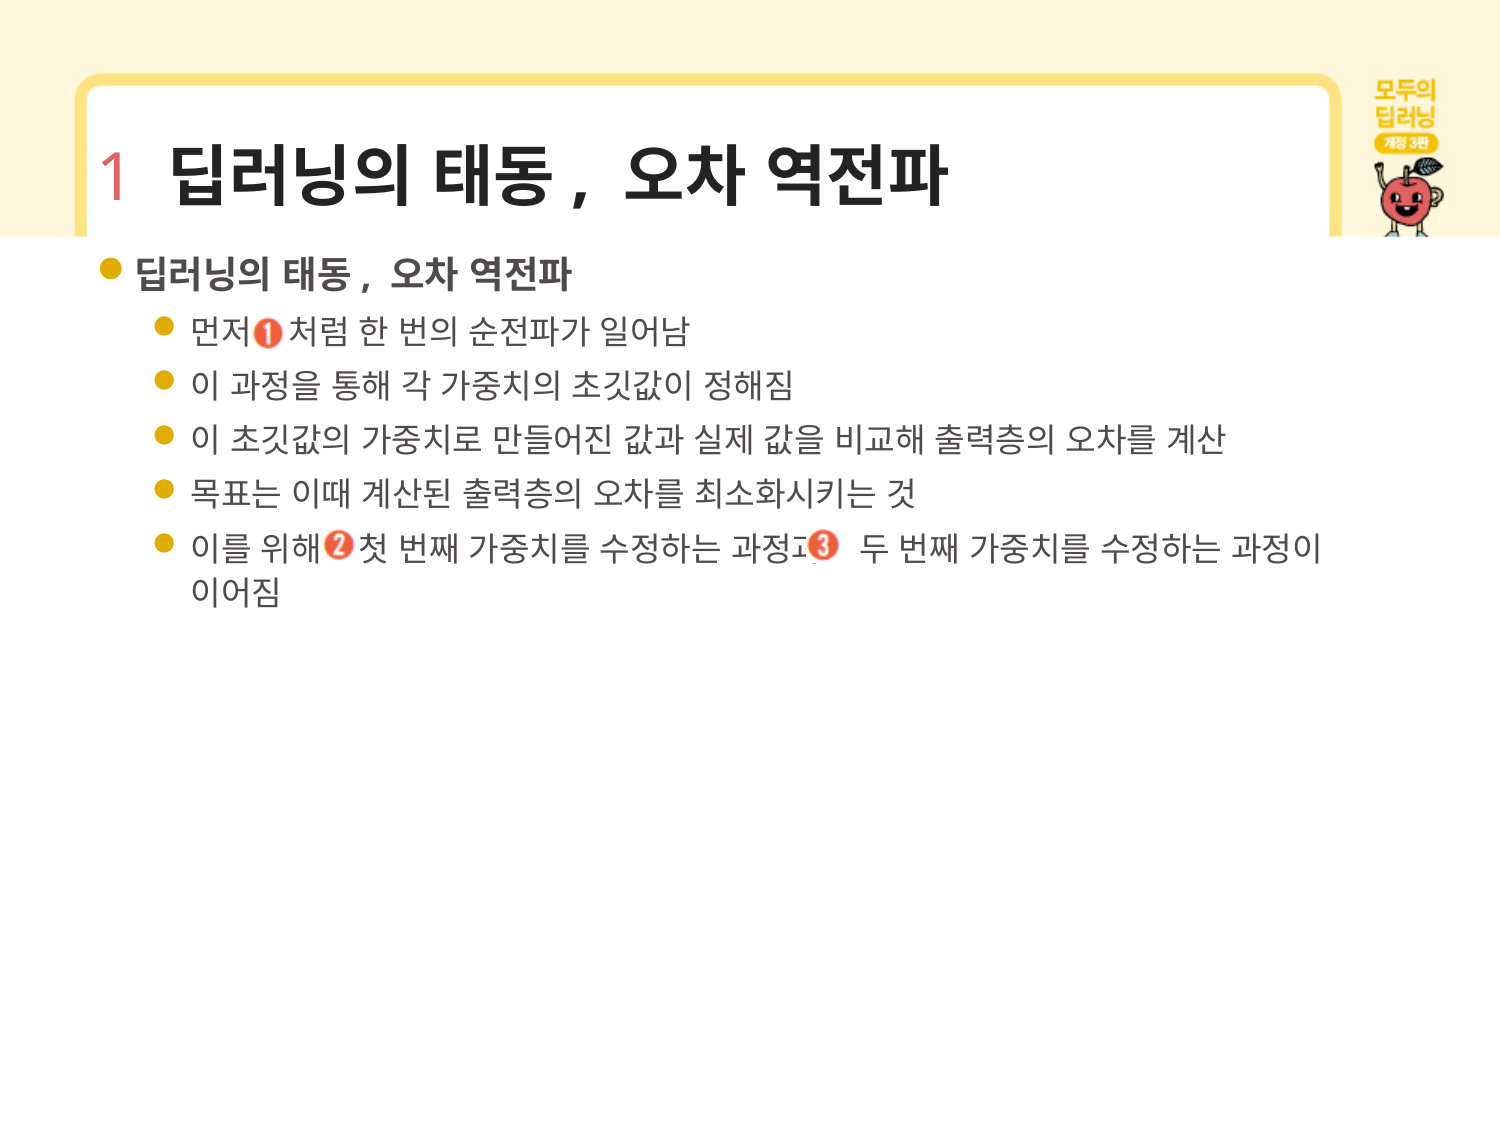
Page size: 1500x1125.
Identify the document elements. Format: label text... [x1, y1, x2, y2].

list 딥러닝의 태동, 오차 역전파 먼저 처럼 한 번의 순전파가 일어남 이 과정을 통해 각 가중치의 초깃값이 정해짐 이 초깃값의 가중치로 만들어진 값과 실제 값을 비교해 출력층의 오차를 계산 목표는 이때 계산된 출력층의 오차를 최소화시키는 것 이를 위해 첫 번째 가중치를 수정하는 과정과 두 번째 가중치를 수정하는 과정이 이어짐 [81, 239, 1412, 1054]
picture [0, 0, 1500, 1125]
title 1 딥러닝의 태동, 오차 역전파 [81, 90, 1412, 222]
